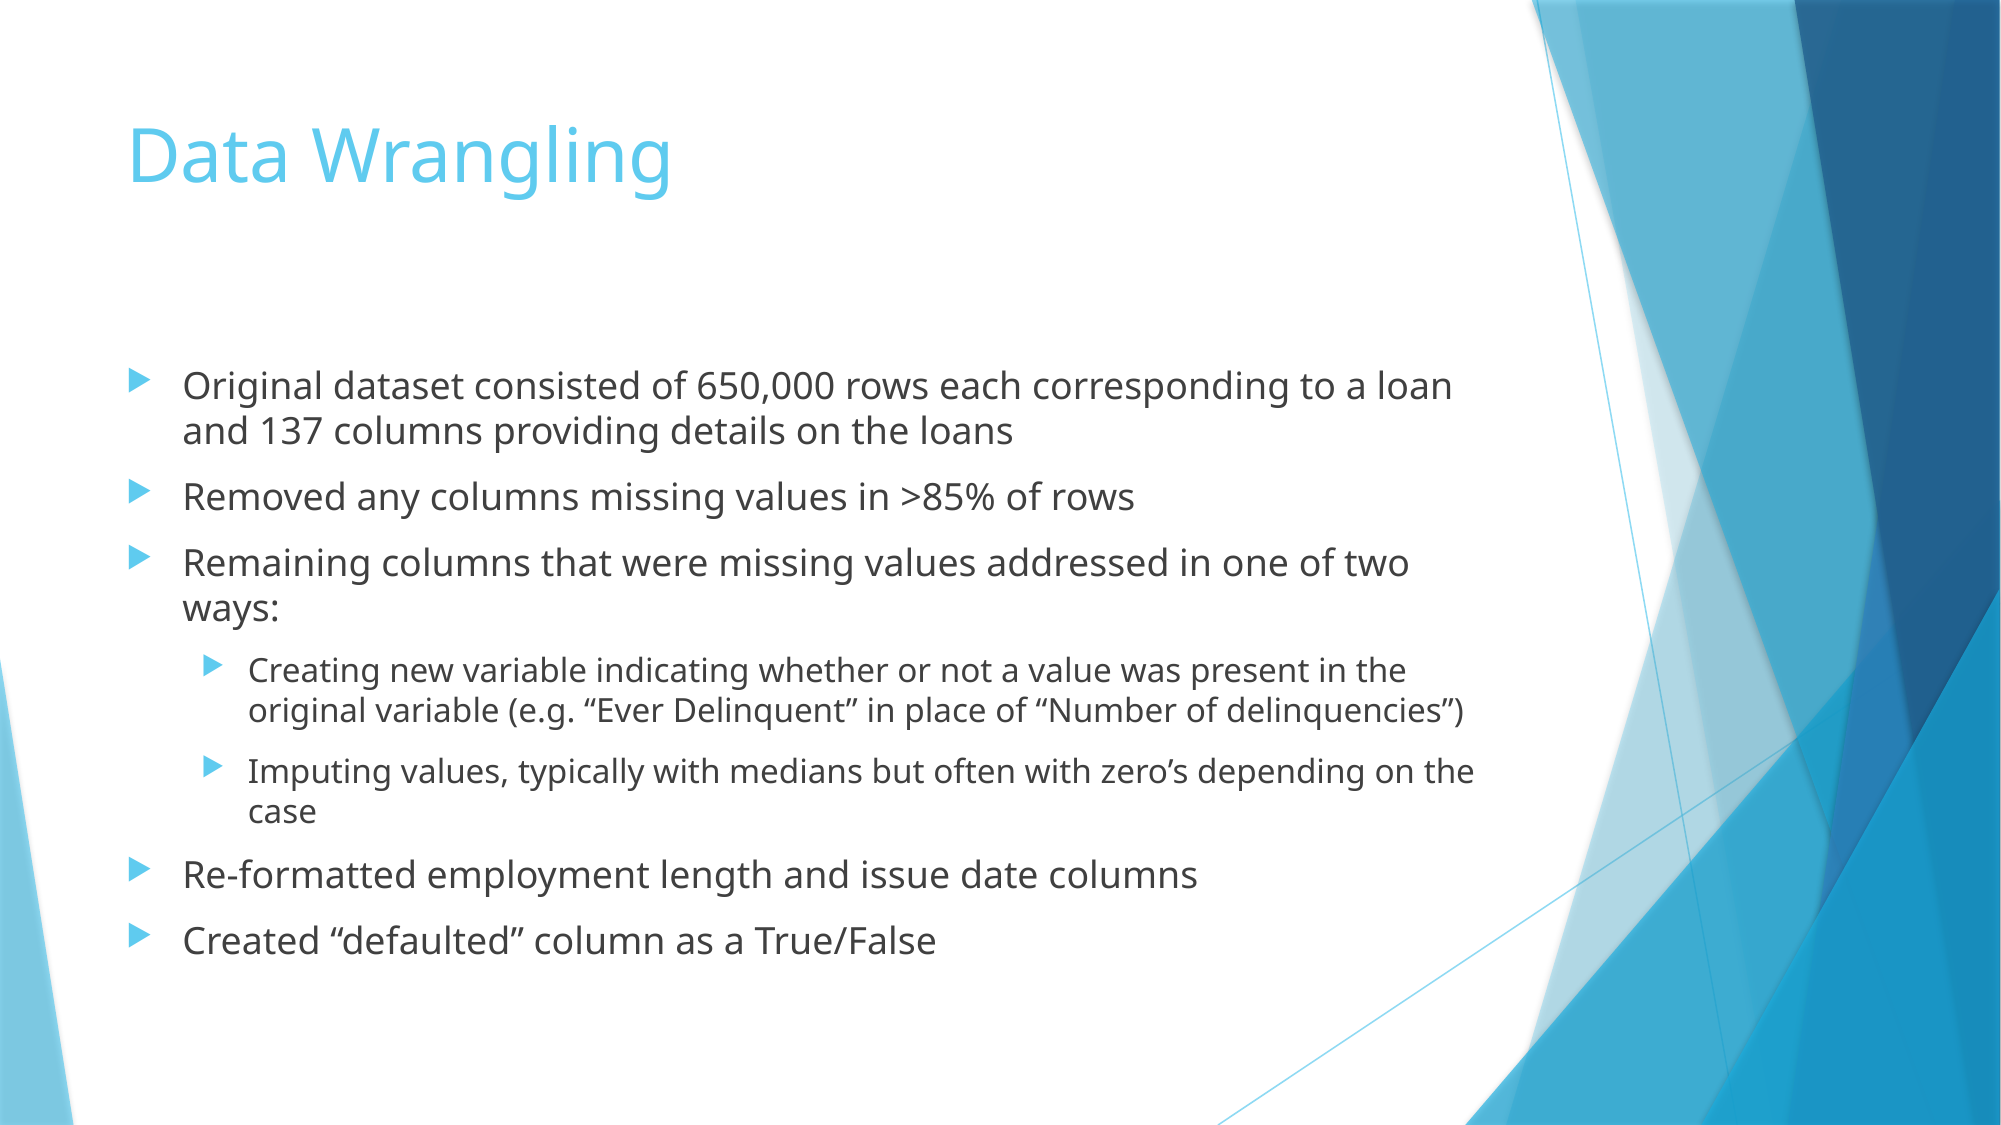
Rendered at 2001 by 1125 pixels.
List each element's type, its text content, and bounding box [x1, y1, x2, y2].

list Original dataset consisted of 650,000 rows each corresponding to a loan and 137 columns providing details on the loans Removed any columns missing values in >85% of rows Remaining columns that were missing values addressed in one of two ways: Creating new variable indicating whether or not a value was present in the original variable (e.g. “Ever Delinquent” in place of “Number of delinquencies”) Imputing values, typically with medians but often with zero’s depending on the case Re-formatted employment length and issue date columns Created “defaulted” column as a True/False [111, 354, 1522, 992]
title Data Wrangling [111, 99, 1522, 317]
